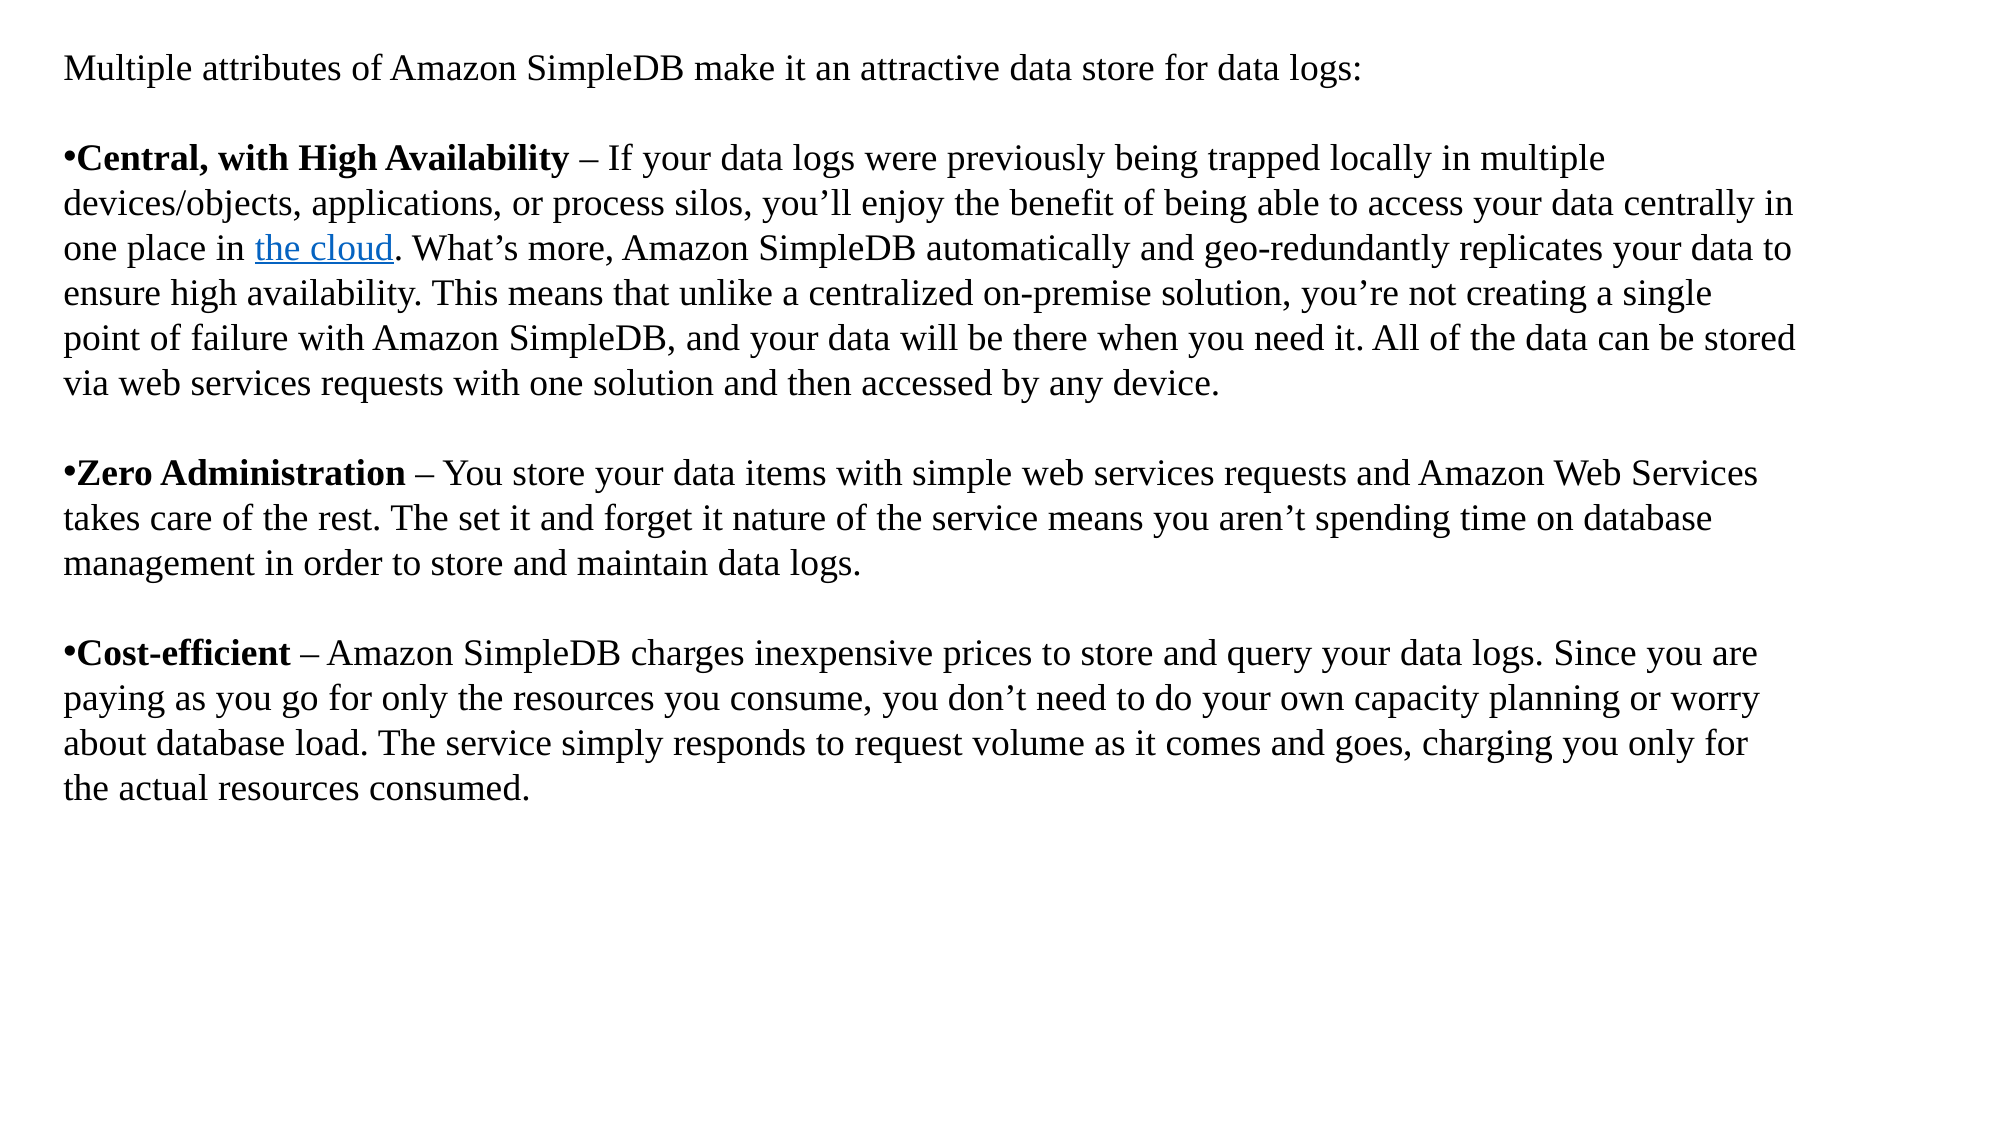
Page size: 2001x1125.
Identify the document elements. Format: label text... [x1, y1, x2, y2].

text_box Multiple attributes of Amazon SimpleDB make it an attractive data store for data logs: Central, with High Availability – If your data logs were previously being trapped locally in multiple devices/objects, applications, or process silos, you’ll enjoy the benefit of being able to access your data centrally in one place in the cloud. What’s more, Amazon SimpleDB automatically and geo-redundantly replicates your data to ensure high availability. This means that unlike a centralized on-premise solution, you’re not creating a single point of failure with Amazon SimpleDB, and your data will be there when you need it. All of the data can be stored via web services requests with one solution and then accessed by any device. Zero Administration – You store your data items with simple web services requests and Amazon Web Services takes care of the rest. The set it and forget it nature of the service means you aren’t spending time on database management in order to store and maintain data logs. Cost-efficient – Amazon SimpleDB charges inexpensive prices to store and query your data logs. Since you are paying as you go for only the resources you consume, you don’t need to do your own capacity planning or worry about database load. The service simply responds to request volume as it comes and goes, charging you only for the actual resources consumed. [48, 35, 1814, 815]
